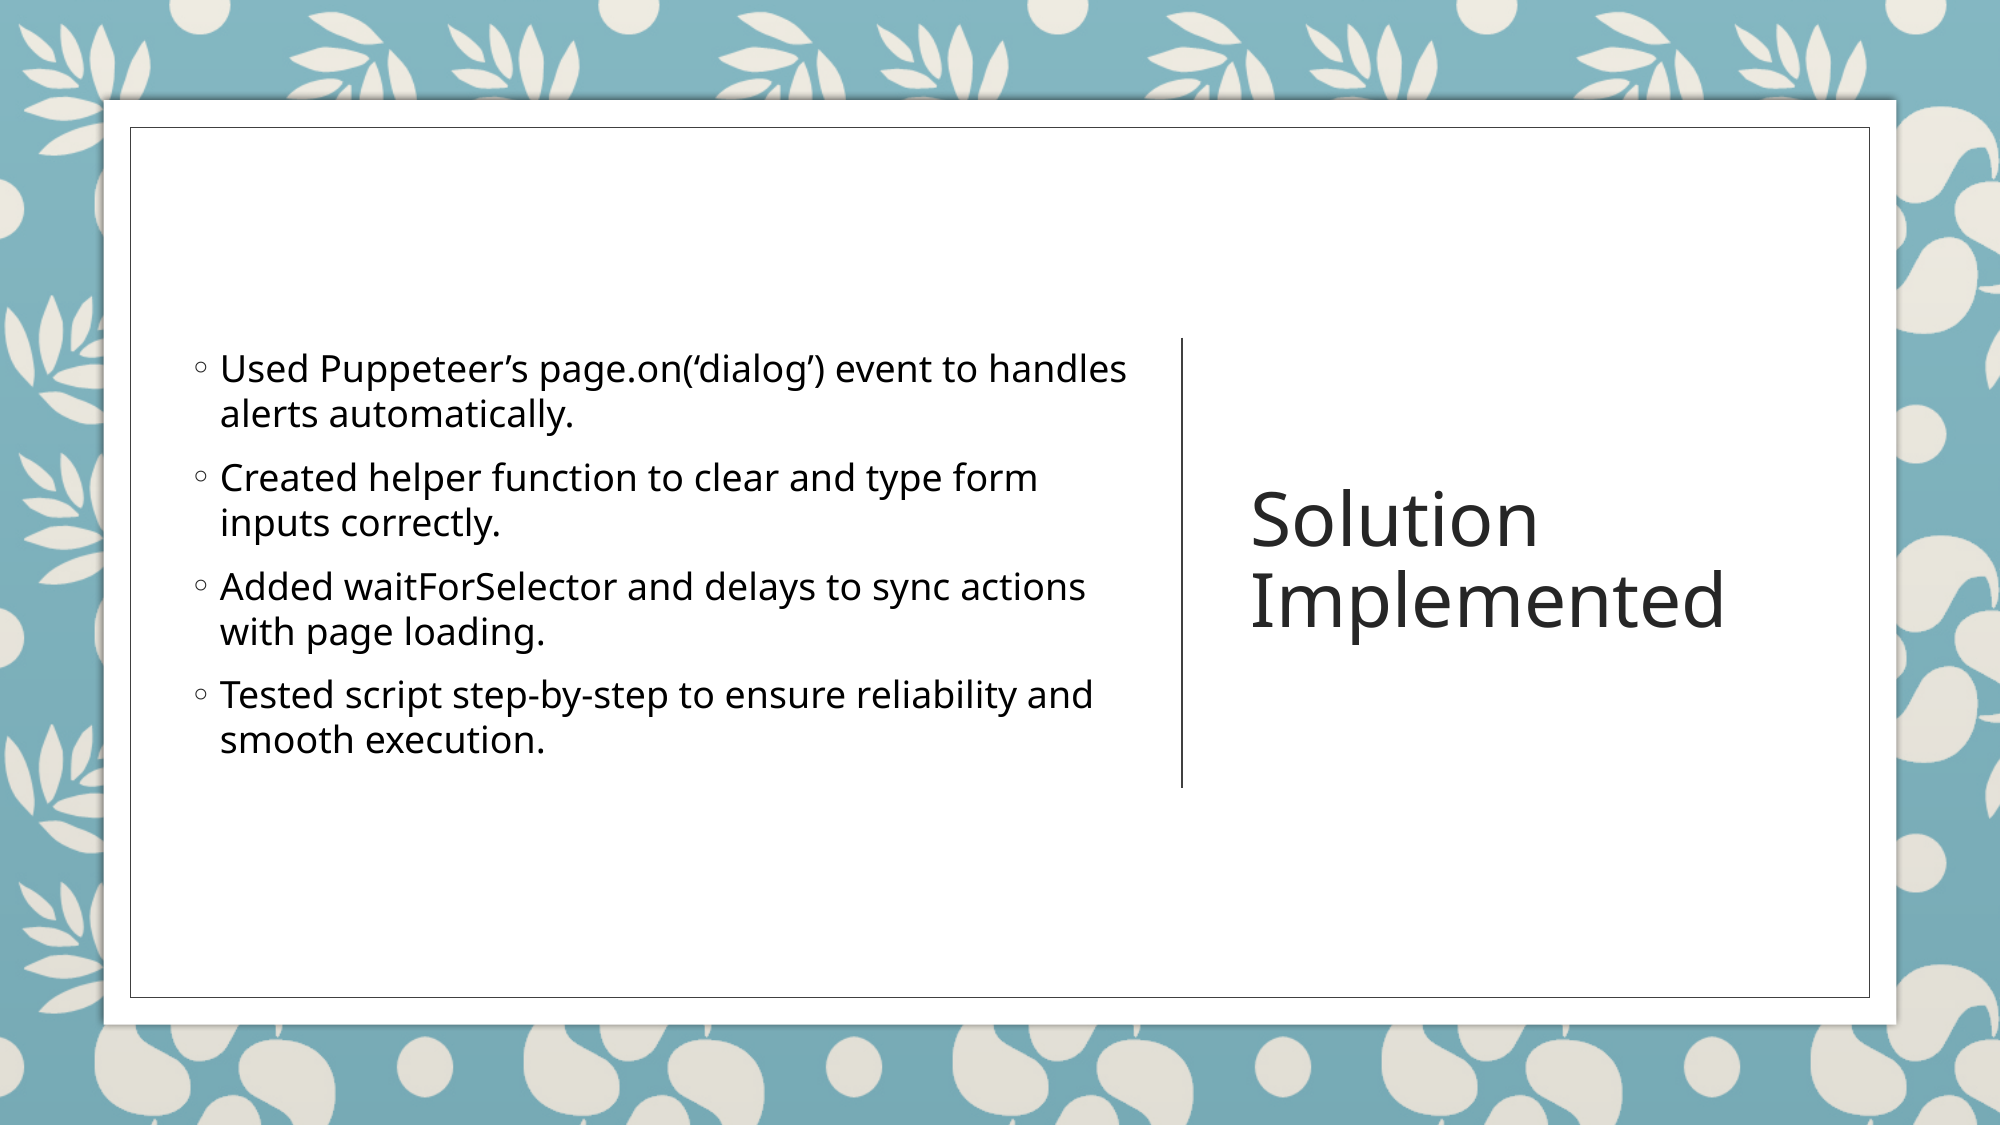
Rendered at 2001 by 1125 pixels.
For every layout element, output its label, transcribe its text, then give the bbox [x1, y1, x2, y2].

text_box [103, 100, 1897, 1025]
list Used Puppeteer’s page.on(‘dialog’) event to handles alerts automatically. Created helper function to clear and type form inputs correctly. Added waitForSelector and delays to sync actions with page loading. Tested script step-by-step to ensure reliability and smooth execution. [174, 337, 1155, 856]
title Solution Implemented [1235, 233, 1805, 892]
text_box [130, 127, 1870, 998]
text_box [0, 0, 2000, 1125]
